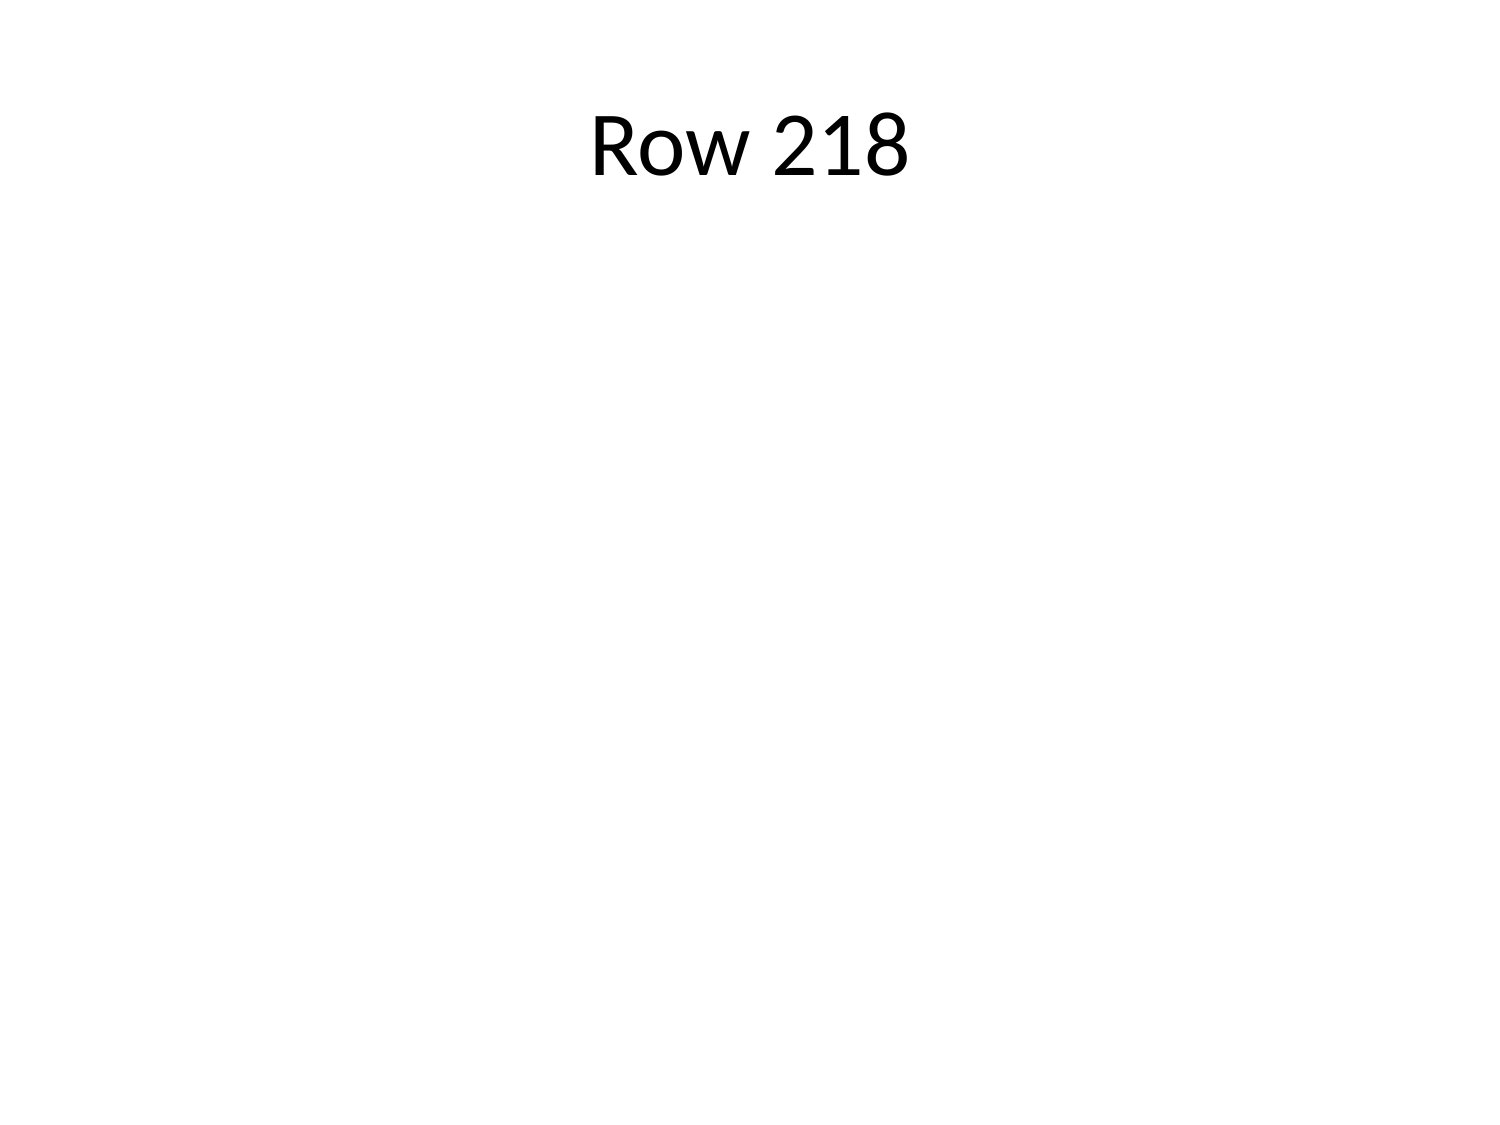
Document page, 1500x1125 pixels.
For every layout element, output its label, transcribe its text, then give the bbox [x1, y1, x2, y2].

title Row 218 [75, 45, 1425, 233]
